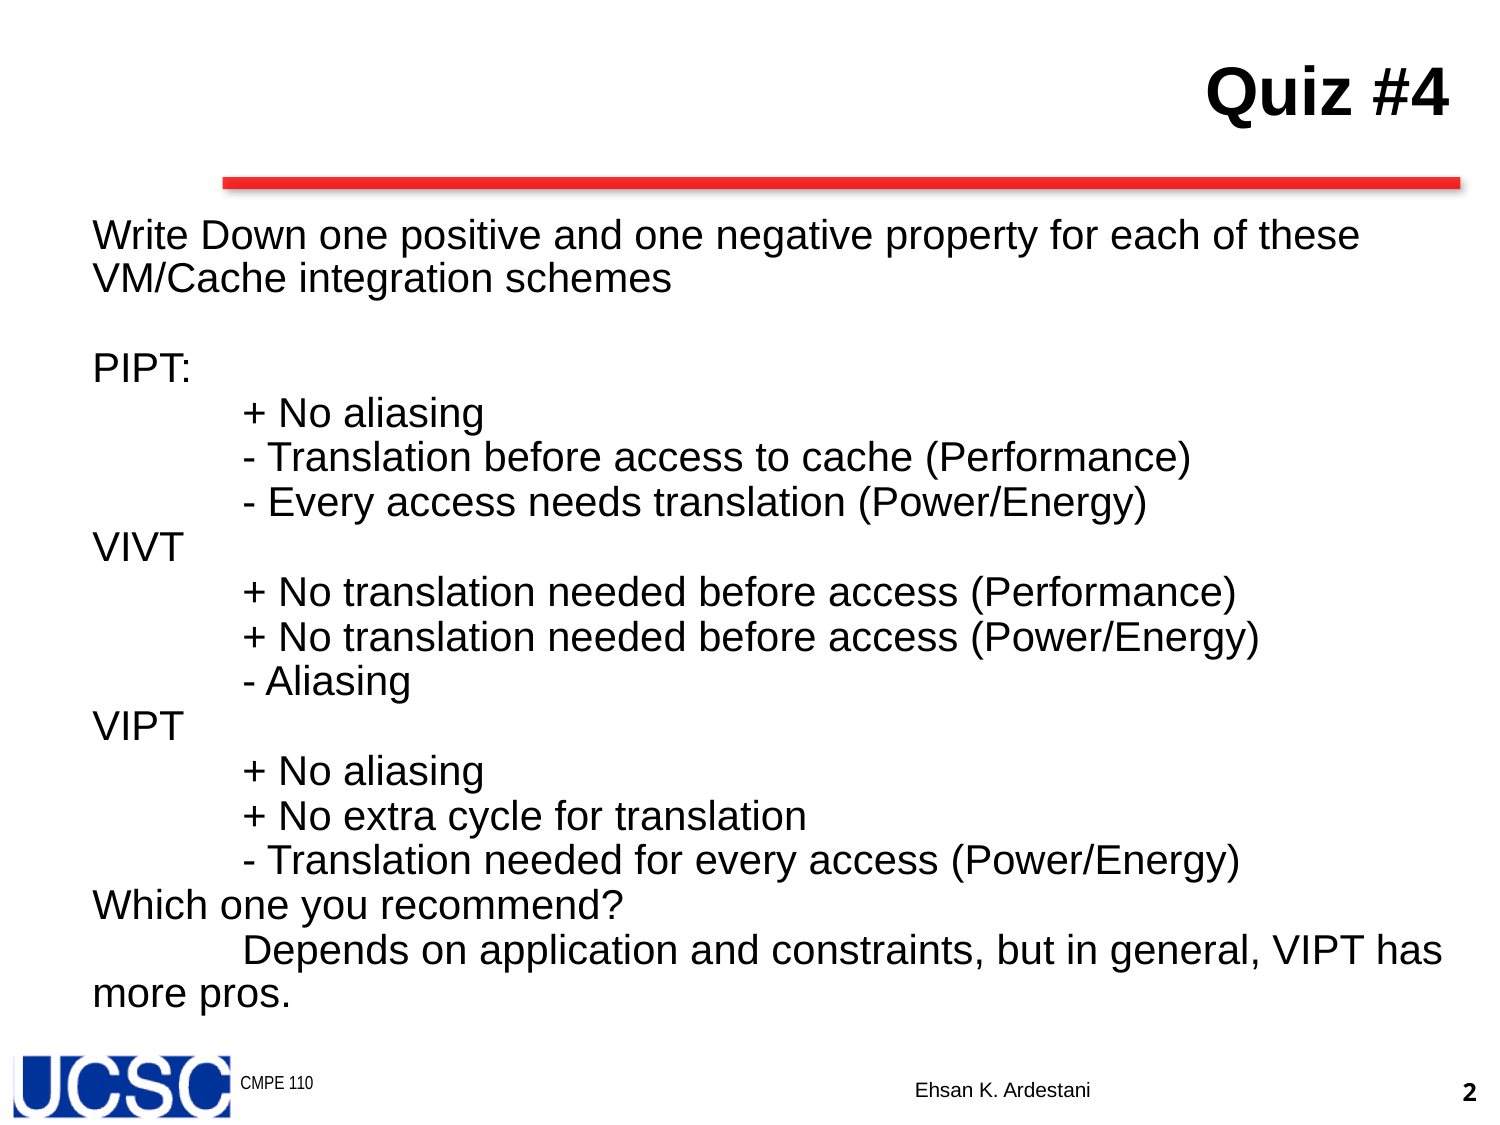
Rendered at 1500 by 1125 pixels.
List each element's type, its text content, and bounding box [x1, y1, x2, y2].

picture [8, 1047, 235, 1125]
list Write Down one positive and one negative property for each of these VM/Cache integration schemes PIPT: + No aliasing - Translation before access to cache (Performance) - Every access needs translation (Power/Energy) VIVT + No translation needed before access (Performance) + No translation needed before access (Power/Energy) - Aliasing VIPT + No aliasing + No extra cycle for translation - Translation needed for every access (Power/Energy) Which one you recommend? Depends on application and constraints, but in general, VIPT has more pros. [40, 206, 1455, 1065]
slide_number 2 [1437, 1068, 1488, 1113]
title Quiz #4 [41, 0, 1458, 175]
